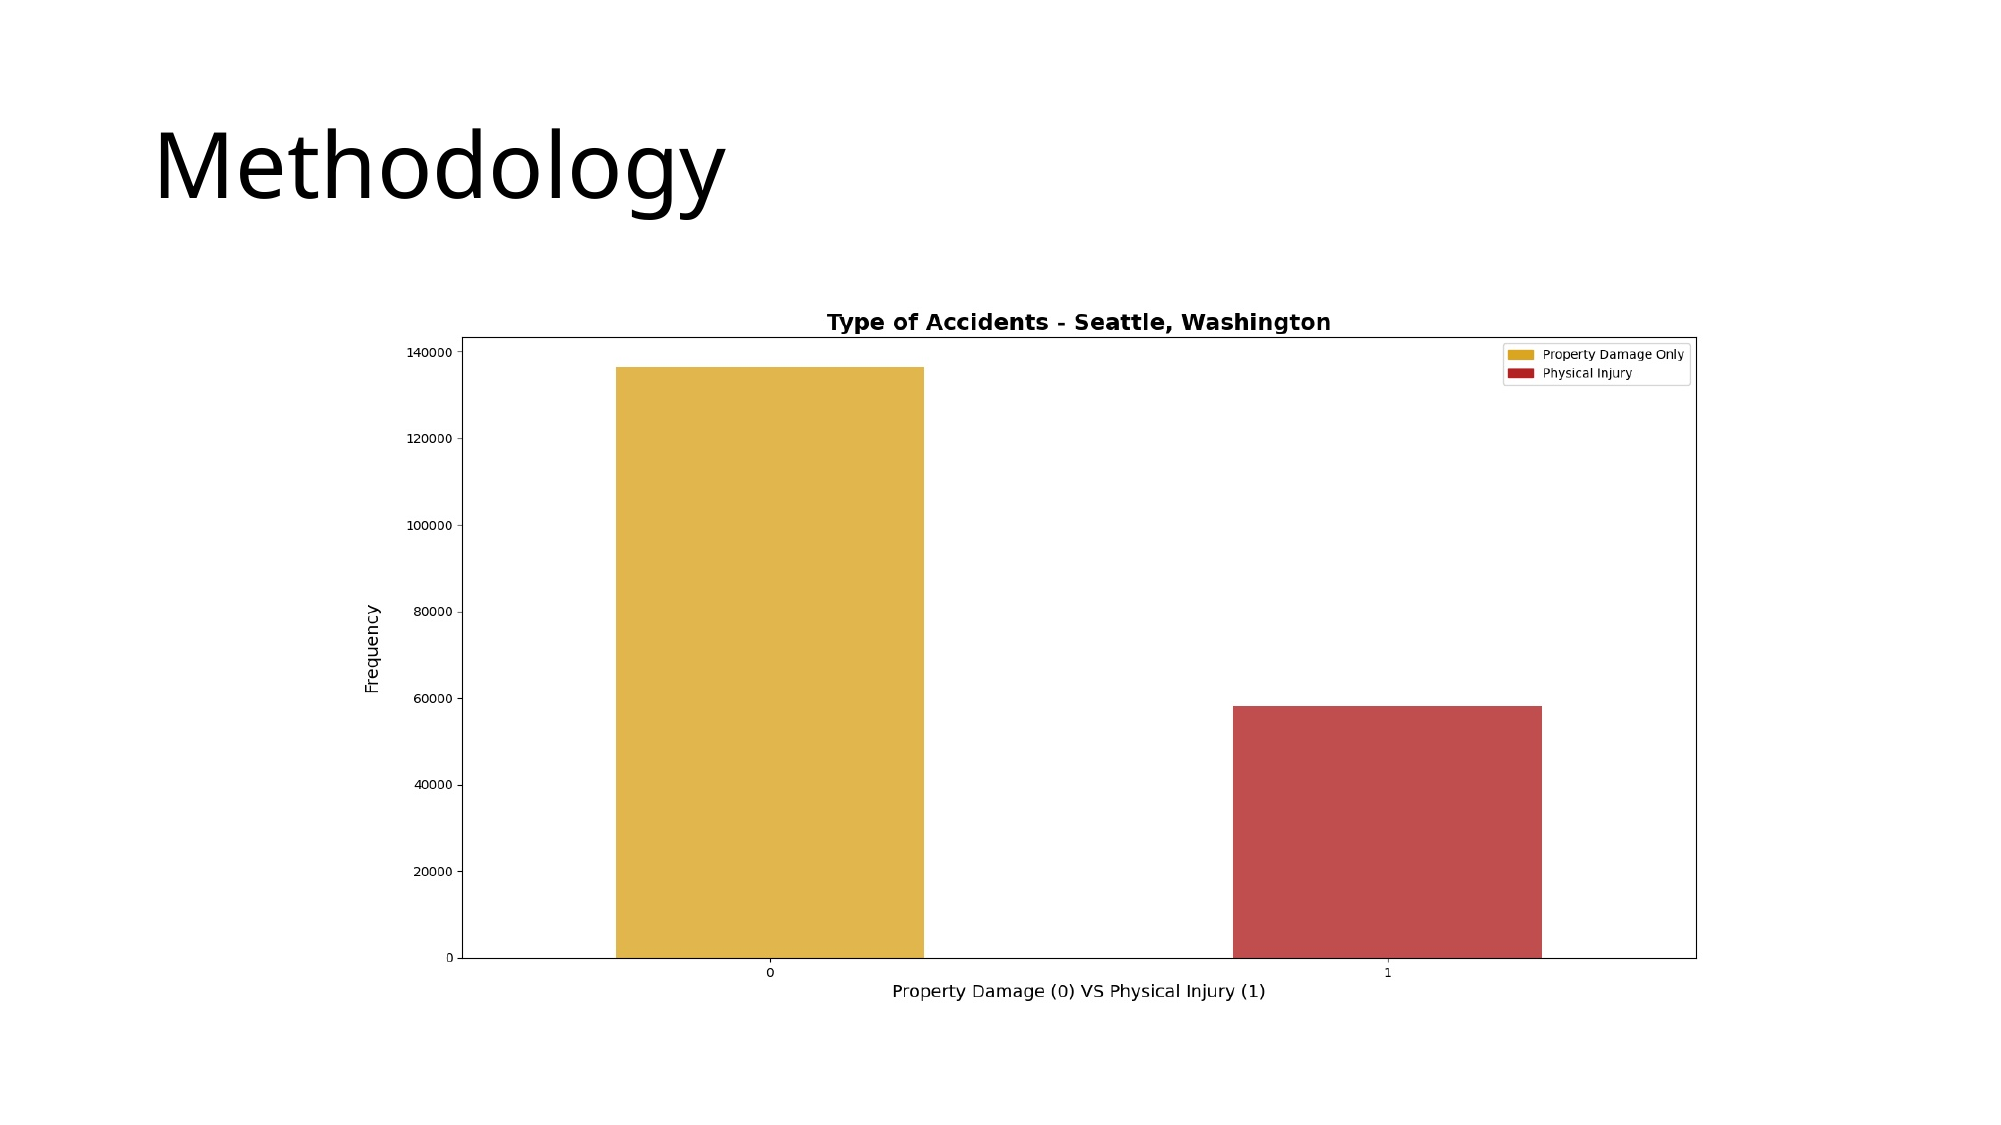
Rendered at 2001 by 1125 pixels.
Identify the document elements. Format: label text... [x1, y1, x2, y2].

title Methodology [137, 59, 1863, 278]
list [283, 299, 1717, 1014]
